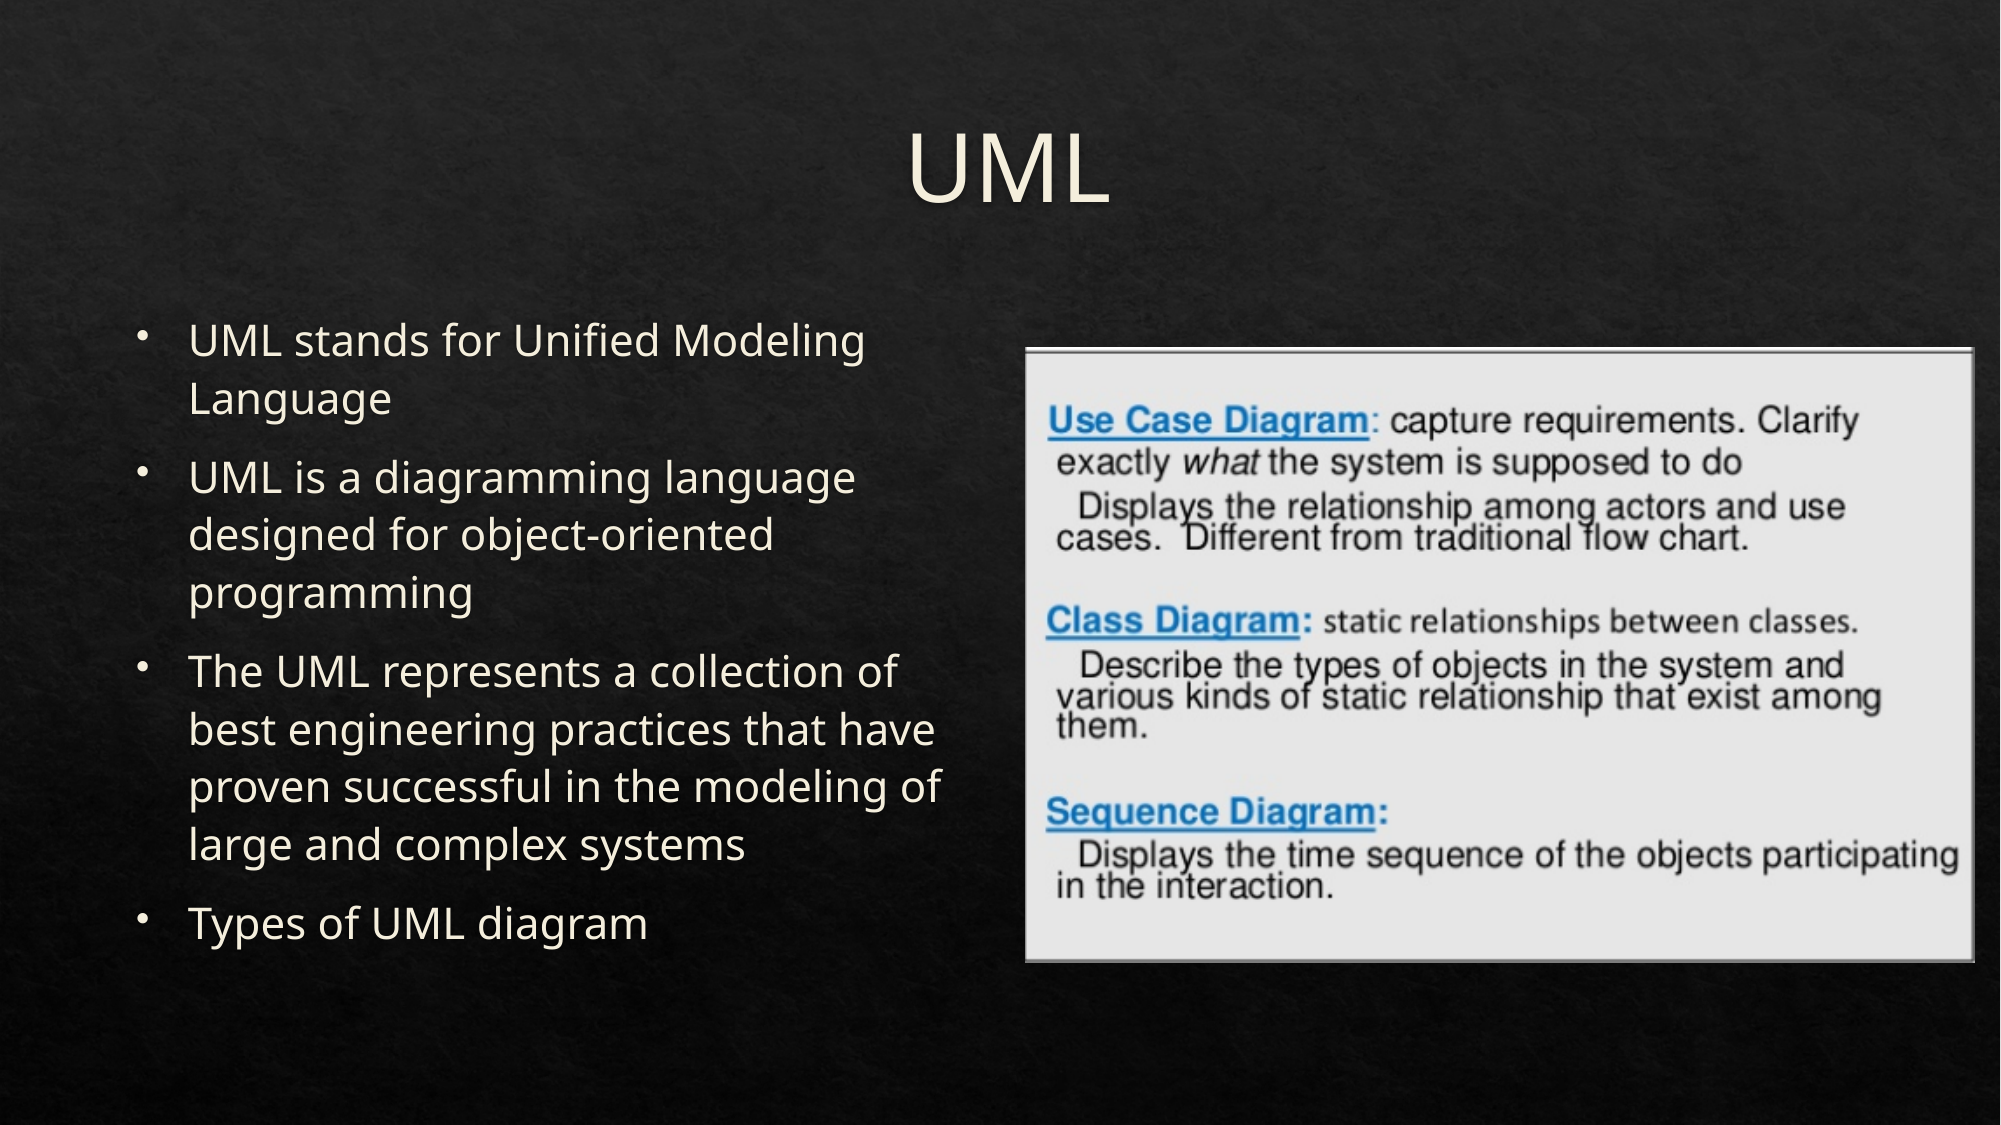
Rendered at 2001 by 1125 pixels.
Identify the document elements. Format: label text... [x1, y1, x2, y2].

list UML stands for Unified Modeling Language UML is a diagramming language designed for object-oriented programming The UML represents a collection of best engineering practices that have proven successful in the modeling of large and complex systems Types of UML diagram [116, 299, 992, 963]
picture [1024, 347, 1975, 963]
title UML [116, 77, 1900, 266]
